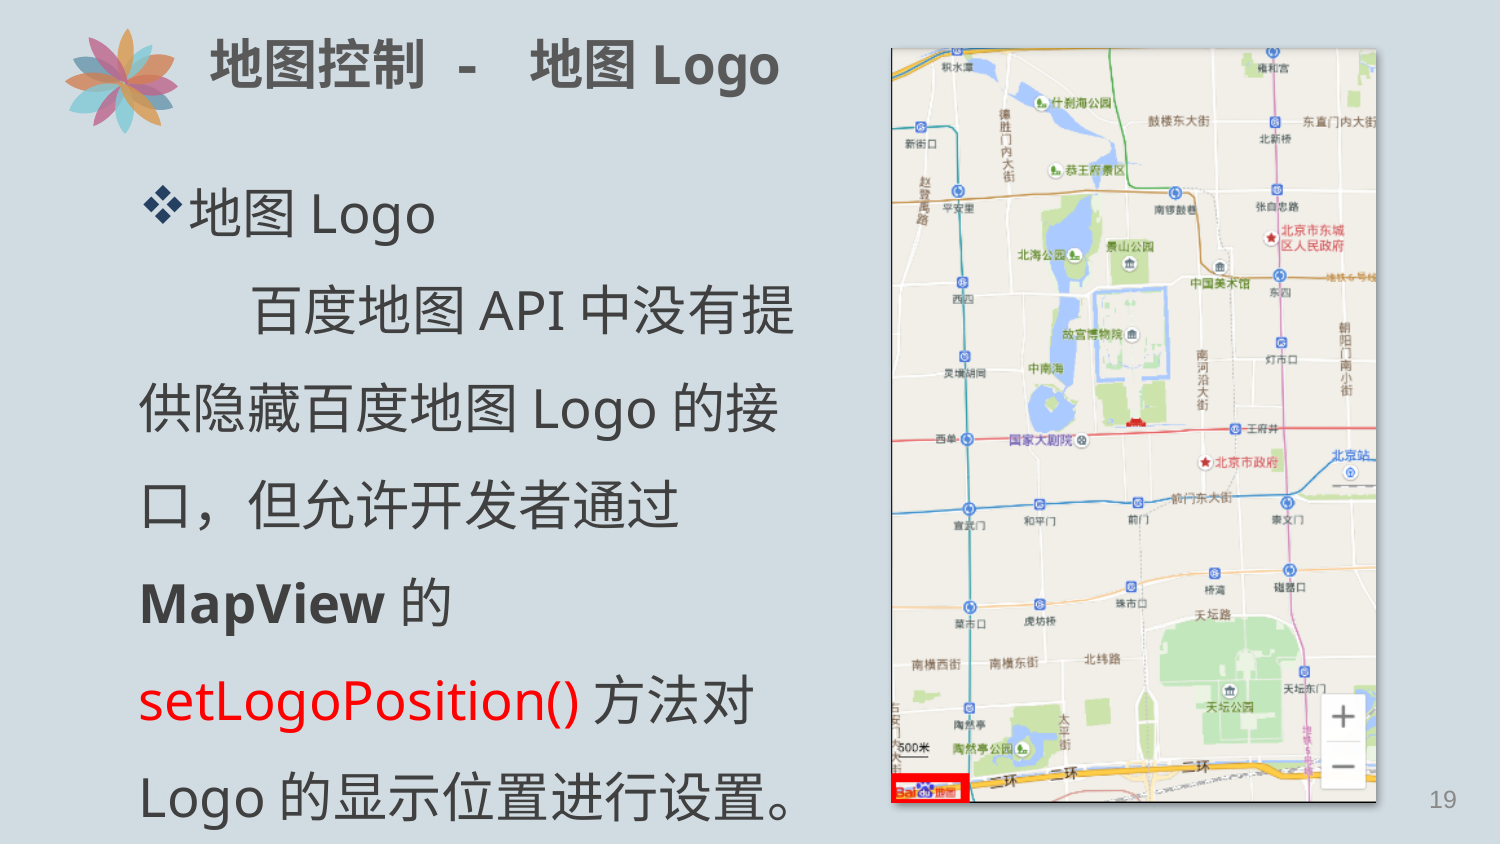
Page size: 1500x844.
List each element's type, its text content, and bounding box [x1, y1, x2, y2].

picture [891, 48, 1377, 804]
text_box 地图Logo 百度地图API中没有提供隐藏百度地图Logo的接口，但允许开发者通过MapView的setLogoPosition()方法对Logo的显示位置进行设置。 [123, 139, 857, 753]
title 地图控制 - 地图Logo [194, 23, 1195, 140]
slide_number 18 [1364, 776, 1473, 822]
